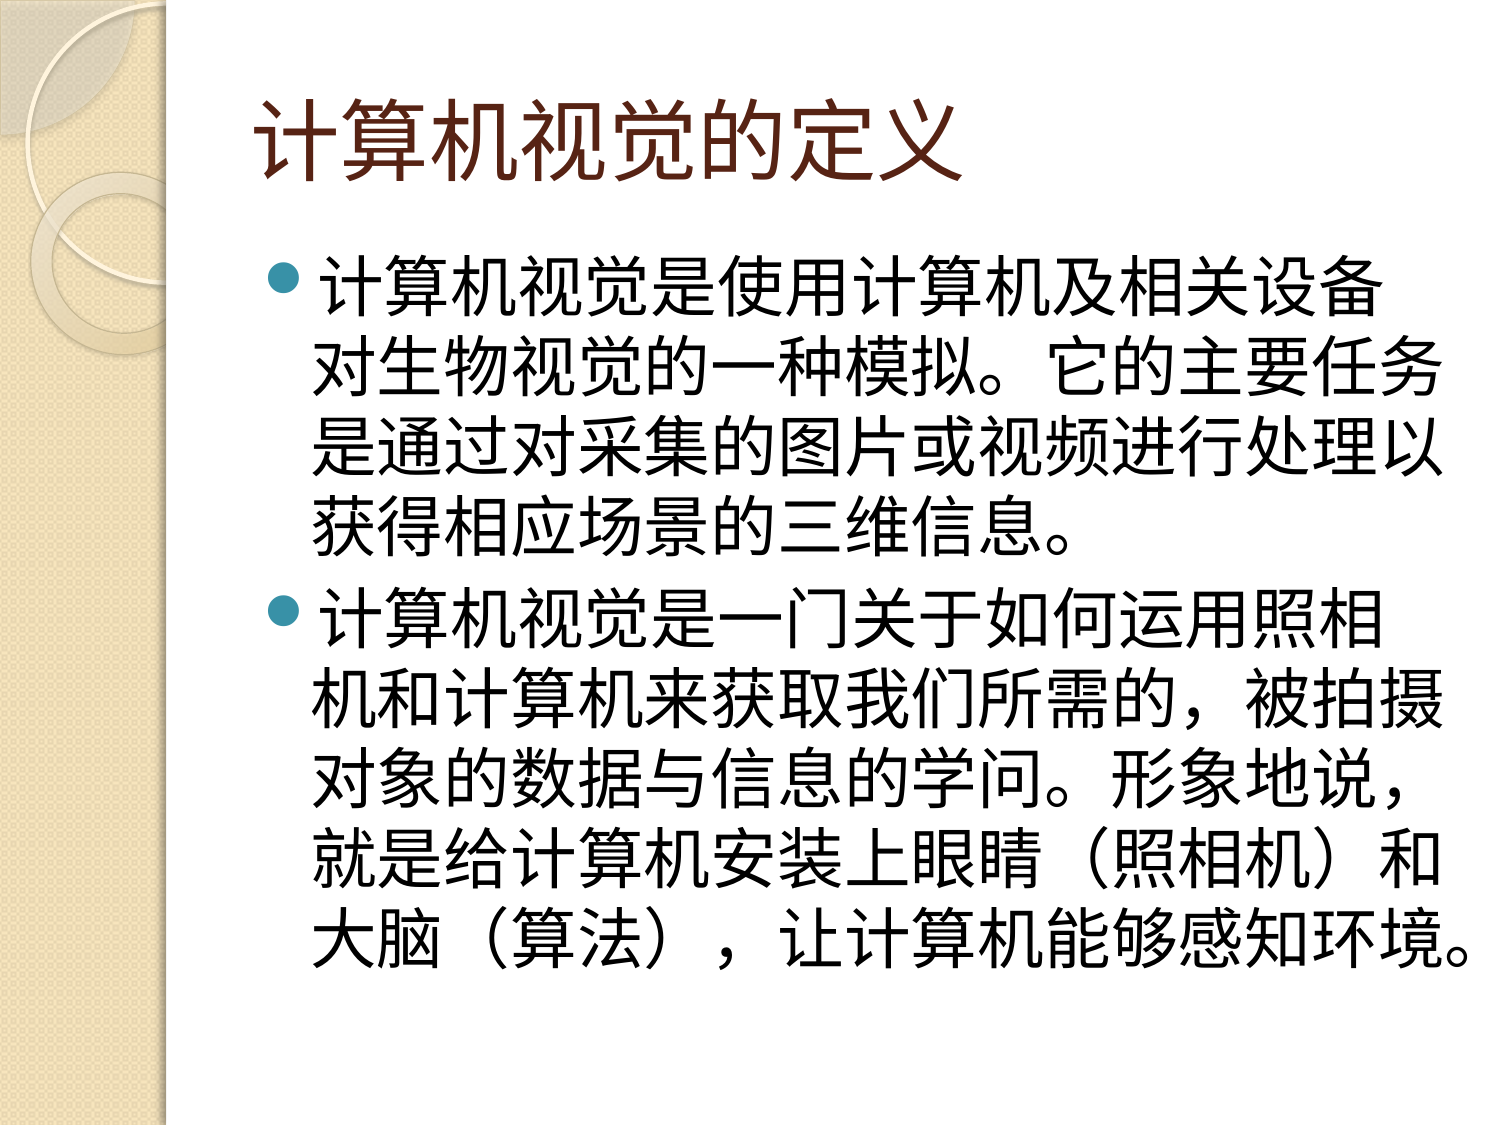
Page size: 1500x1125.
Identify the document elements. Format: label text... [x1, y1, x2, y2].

title 计算机视觉的定义 [235, 45, 1466, 233]
list 计算机视觉是使用计算机及相关设备对生物视觉的一种模拟。它的主要任务是通过对采集的图片或视频进行处理以获得相应场景的三维信息。 计算机视觉是一门关于如何运用照相机和计算机来获取我们所需的，被拍摄对象的数据与信息的学问。形象地说，就是给计算机安装上眼睛（照相机）和大脑（算法），让计算机能够感知环境。 [235, 237, 1466, 1025]
